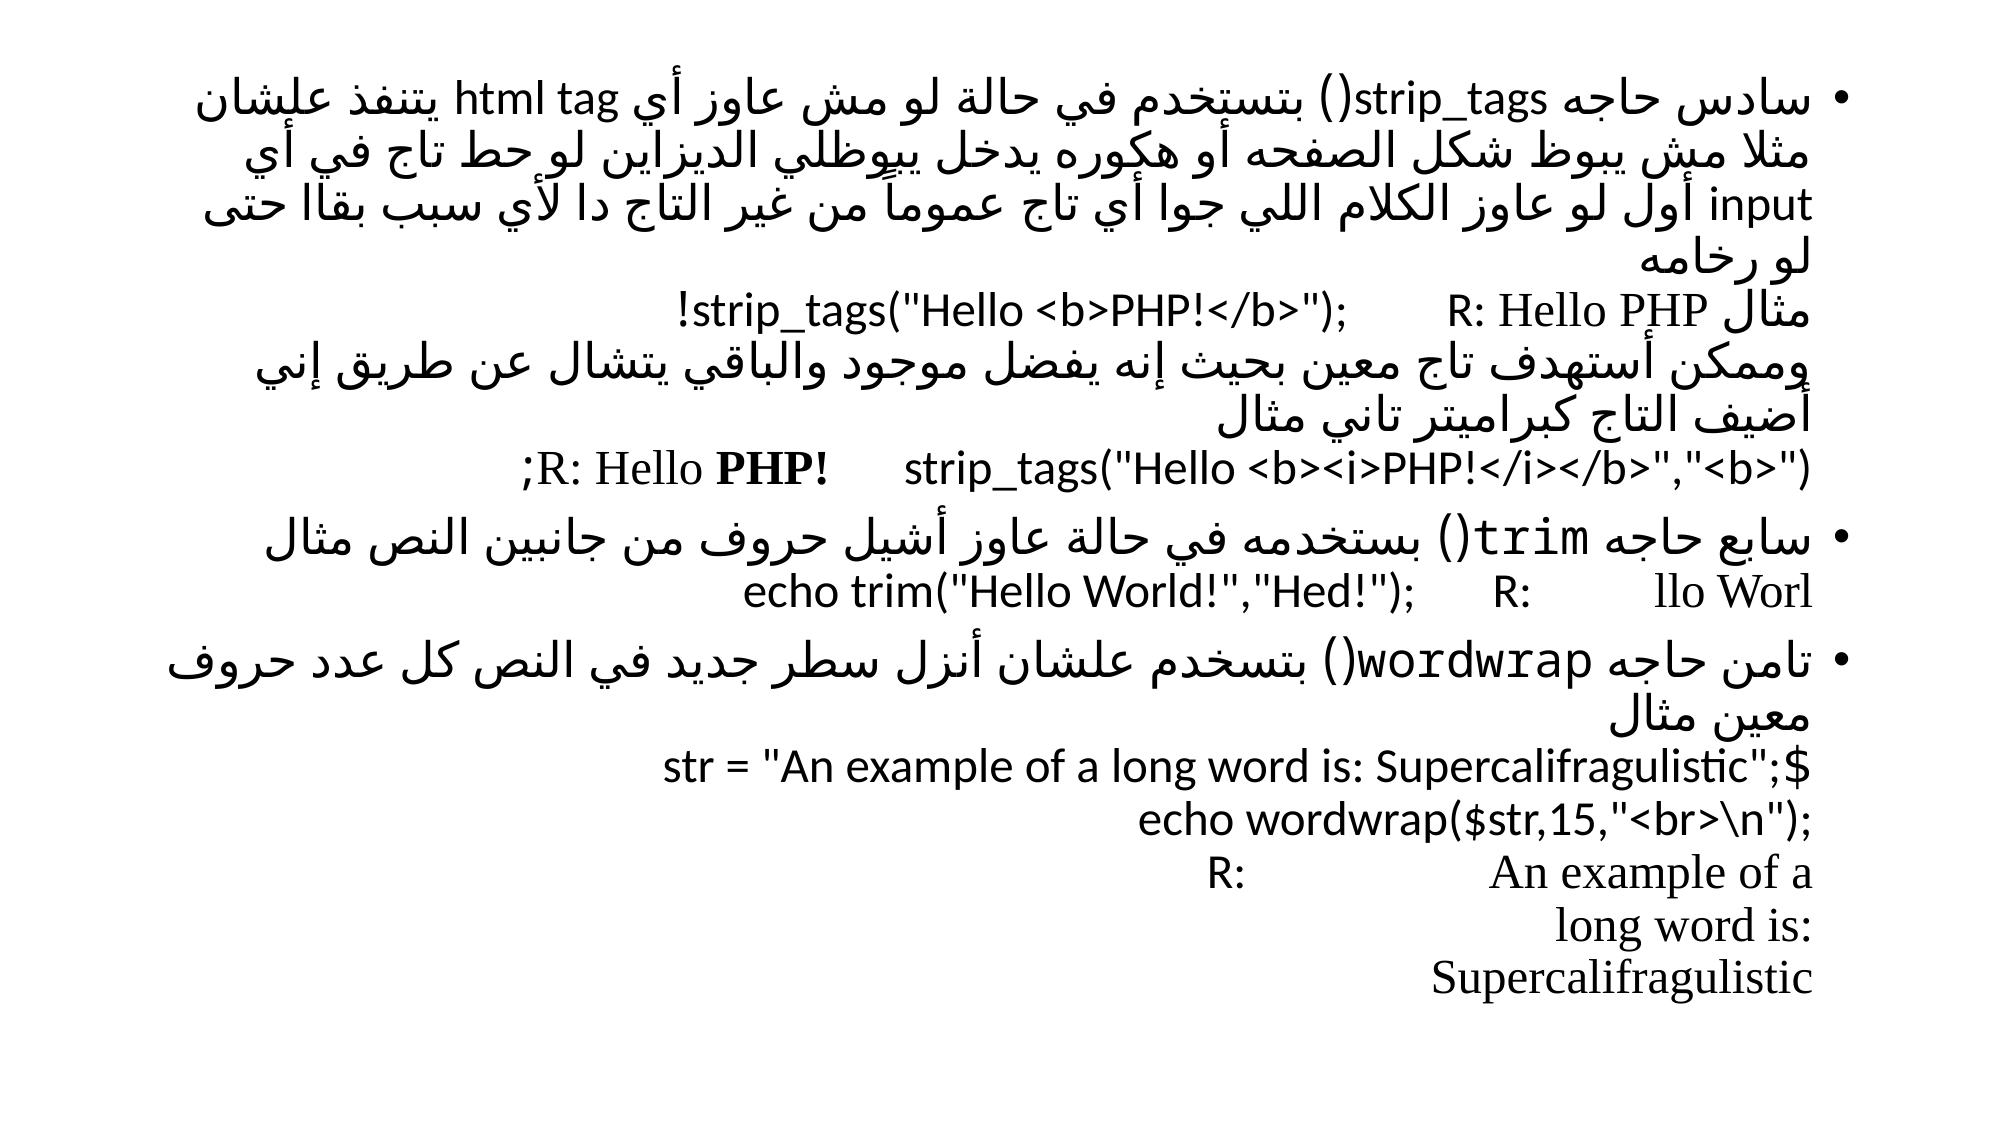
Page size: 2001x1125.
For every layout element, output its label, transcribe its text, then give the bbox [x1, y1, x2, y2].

list سادس حاجه strip_tags() بتستخدم في حالة لو مش عاوز أي html tag يتنفذ علشان مثلا مش يبوظ شكل الصفحه أو هكوره يدخل يبوظلي الديزاين لو حط تاج في أي input أول لو عاوز الكلام اللي جوا أي تاج عموماً من غير التاج دا لأي سبب بقاا حتى لو رخامه مثال strip_tags("Hello <b>PHP!</b>"); R: Hello PHP! وممكن أستهدف تاج معين بحيث إنه يفضل موجود والباقي يتشال عن طريق إني أضيف التاج كبراميتر تاني مثال R: Hello PHP! strip_tags("Hello <b><i>PHP!</i></b>","<b>"); سابع حاجه trim() بستخدمه في حالة عاوز أشيل حروف من جانبين النص مثال echo trim("Hello World!","Hed!"); R: llo Worl تامن حاجه wordwrap() بتسخدم علشان أنزل سطر جديد في النص كل عدد حروف معين مثال $str = "An example of a long word is: Supercalifragulistic"; echo wordwrap($str,15,"<br>\n"); R: An example of a long word is: Supercalifragulistic [137, 65, 1863, 1014]
